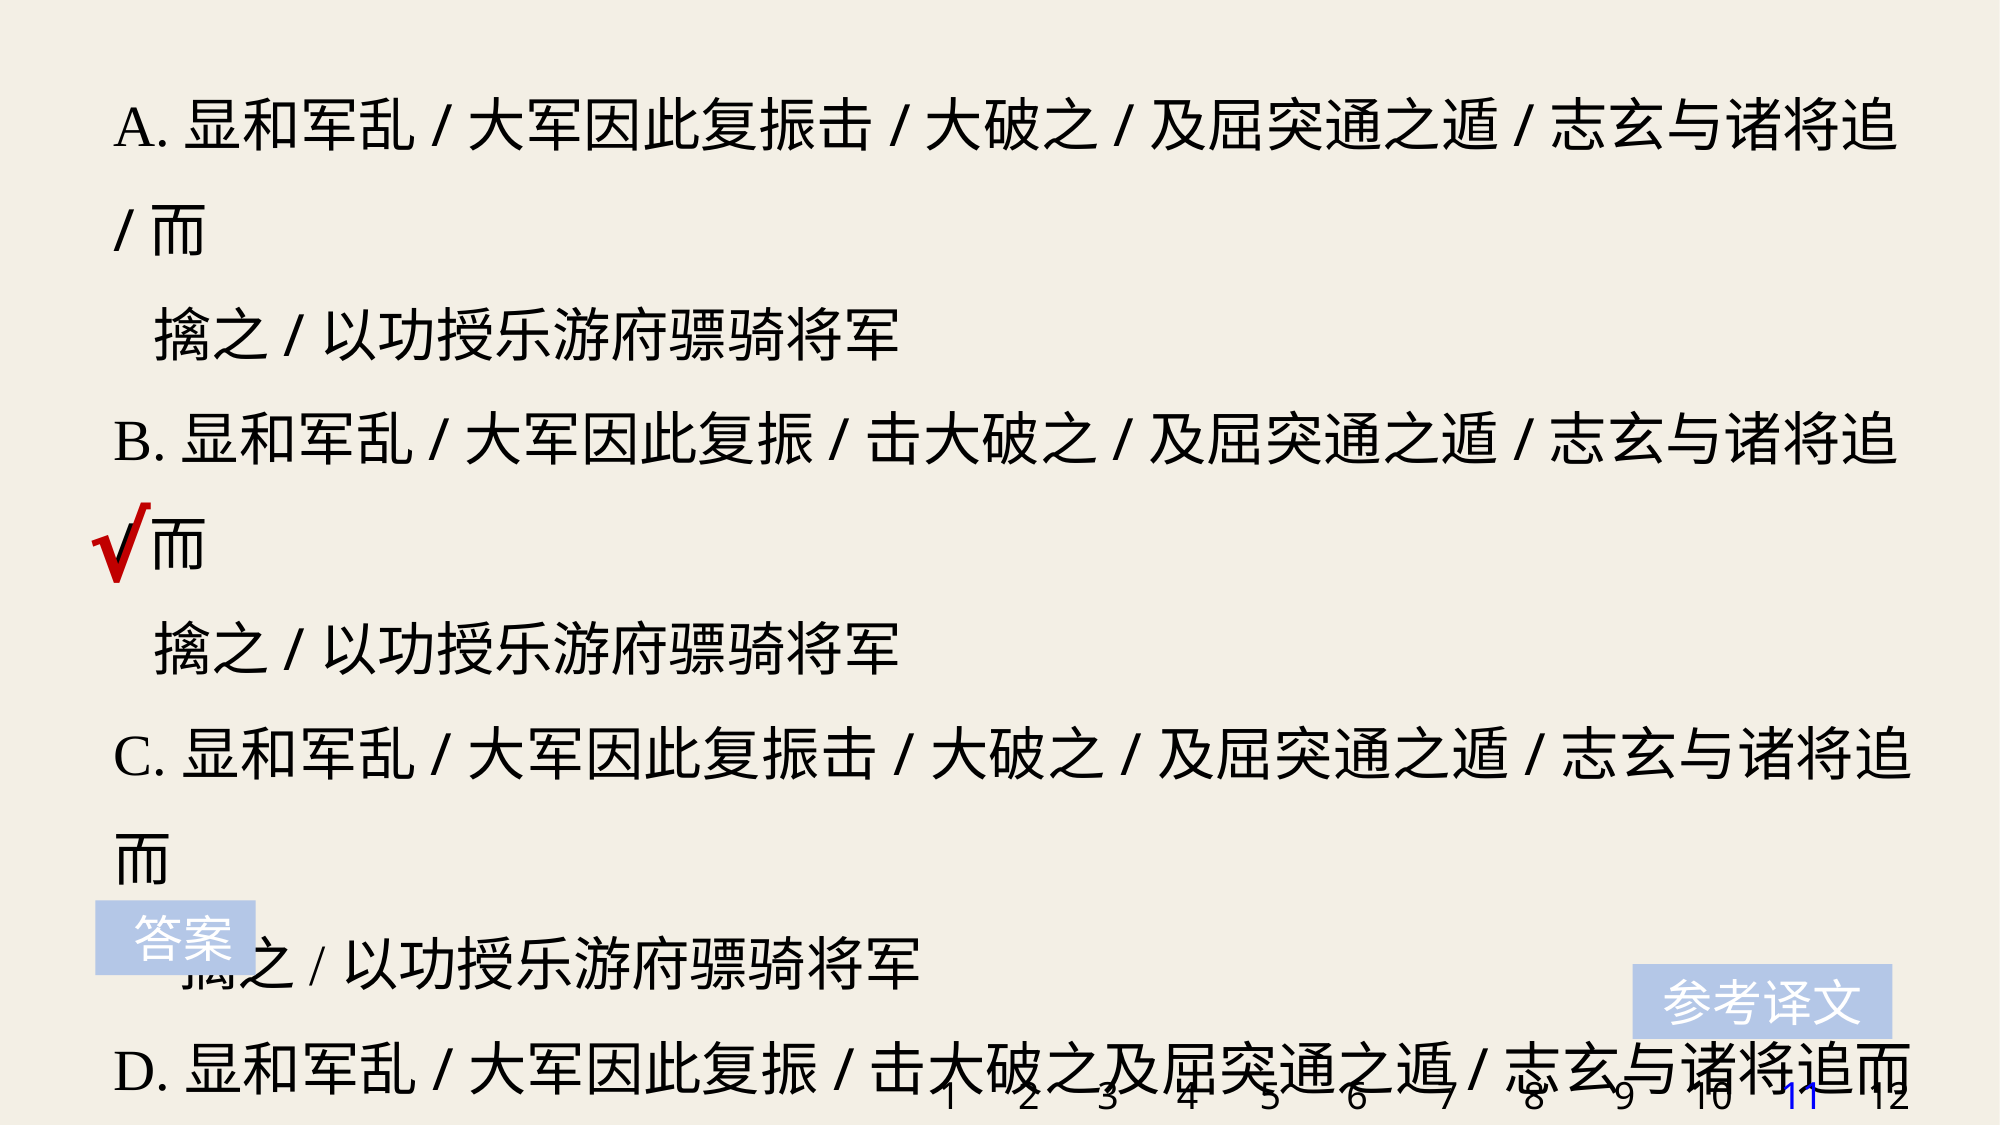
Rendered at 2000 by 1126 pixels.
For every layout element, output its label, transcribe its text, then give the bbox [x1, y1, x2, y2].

text_box √ [74, 479, 175, 608]
text_box 5 [1237, 1046, 1303, 1126]
text_box 7 [1415, 1046, 1480, 1126]
text_box 3 [1075, 1046, 1141, 1126]
text_box 10 [1679, 1046, 1744, 1126]
text_box 2 [996, 1046, 1062, 1126]
text_box 11 [1769, 1046, 1835, 1126]
text_box 8 [1501, 1046, 1567, 1126]
text_box 答案 [95, 900, 256, 976]
text_box 9 [1592, 1046, 1658, 1126]
text_box 参考译文 [1632, 964, 1893, 1039]
text_box 4 [1155, 1046, 1221, 1126]
text_box 12 [1856, 1046, 1922, 1126]
text_box 6 [1324, 1046, 1390, 1126]
text_box 1 [917, 1046, 983, 1126]
text_box A.显和军乱/大军因此复振击/大破之/及屈突通之遁/志玄与诸将追/而 擒之/以功授乐游府骠骑将军 B.显和军乱/大军因此复振/击大破之/及屈突通之遁/志玄与诸将追/而 擒之/以功授乐游府骠骑将军 C.显和军乱/大军因此复振击/大破之/及屈突通之遁/志玄与诸将追而 擒之/以功授乐游府骠骑将军 D.显和军乱/大军因此复振/击大破之及屈突通之遁/志玄与诸将追而擒 之/以功授乐游府骠骑将军 [93, 42, 1933, 1126]
